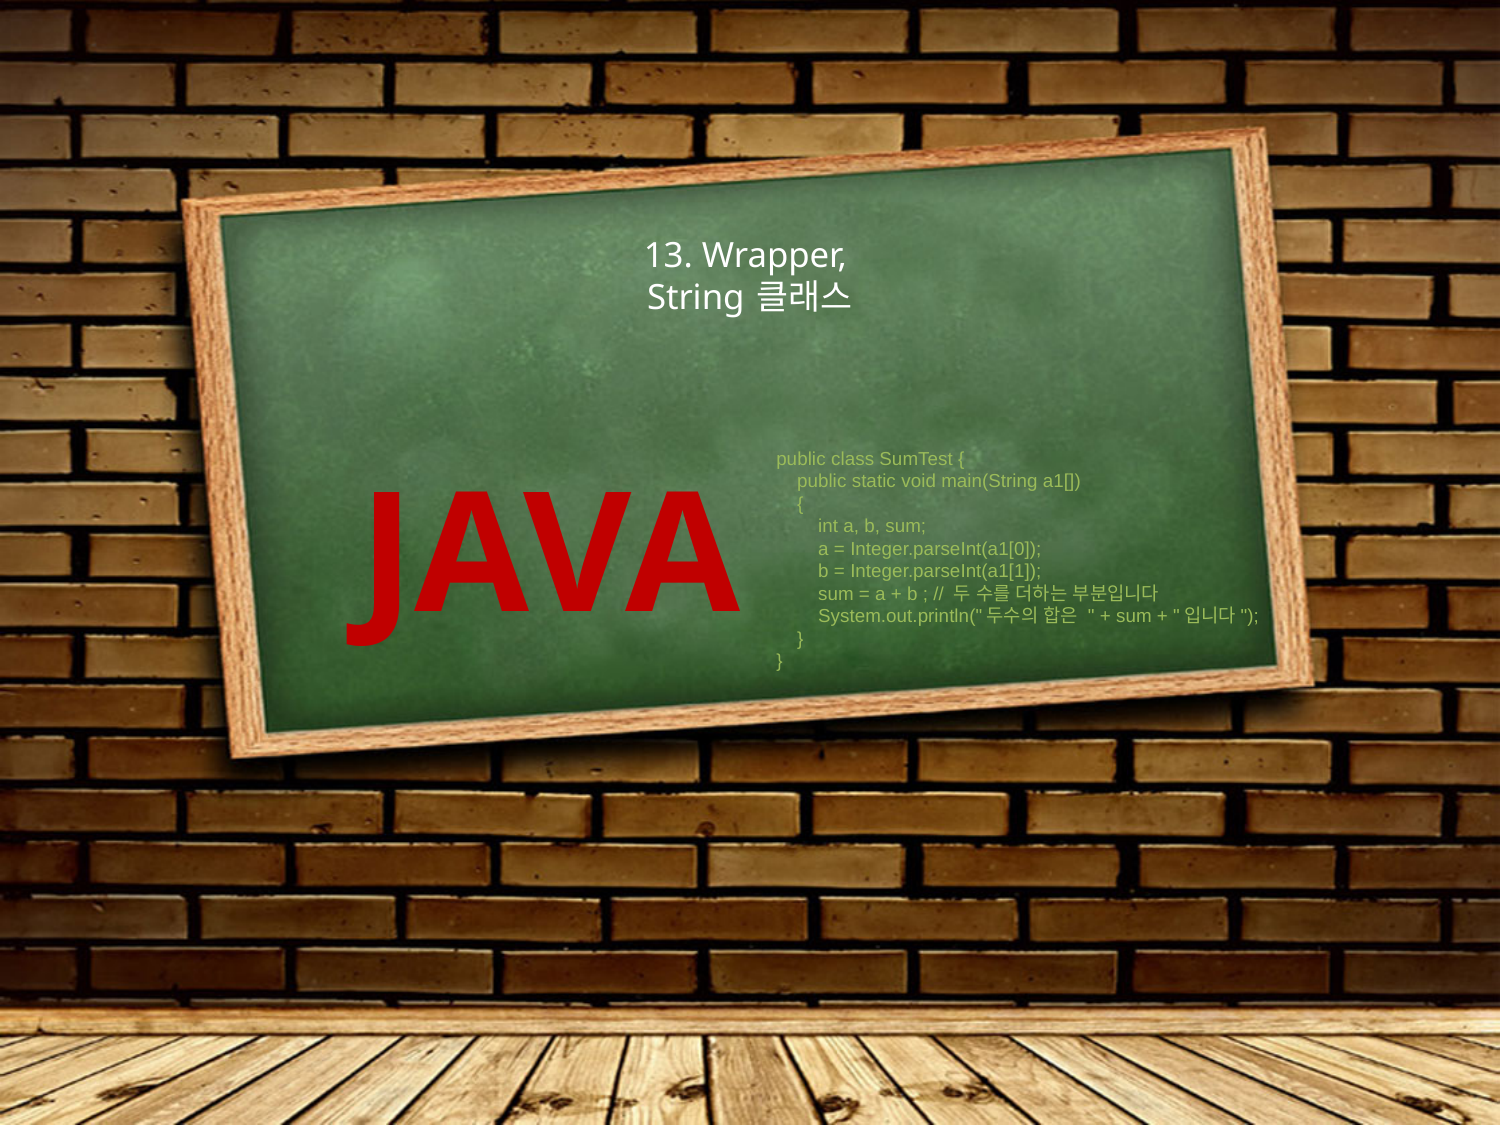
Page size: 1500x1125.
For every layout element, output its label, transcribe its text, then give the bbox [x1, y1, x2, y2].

slide_number 1 [1139, 1087, 1500, 1125]
text_box Java [300, 437, 800, 652]
text_box public class SumTest { public static void main(String a1[]) { int a, b, sum; a = Integer.parseInt(a1[0]); b = Integer.parseInt(a1[1]); sum = a + b ; // 두 수를 더하는 부분입니다 System.out.println("두수의 합은 " + sum + "입니다"); } } [759, 437, 1276, 681]
title 13. Wrapper, String 클래스 [237, 224, 1263, 326]
picture [0, 0, 1500, 1125]
